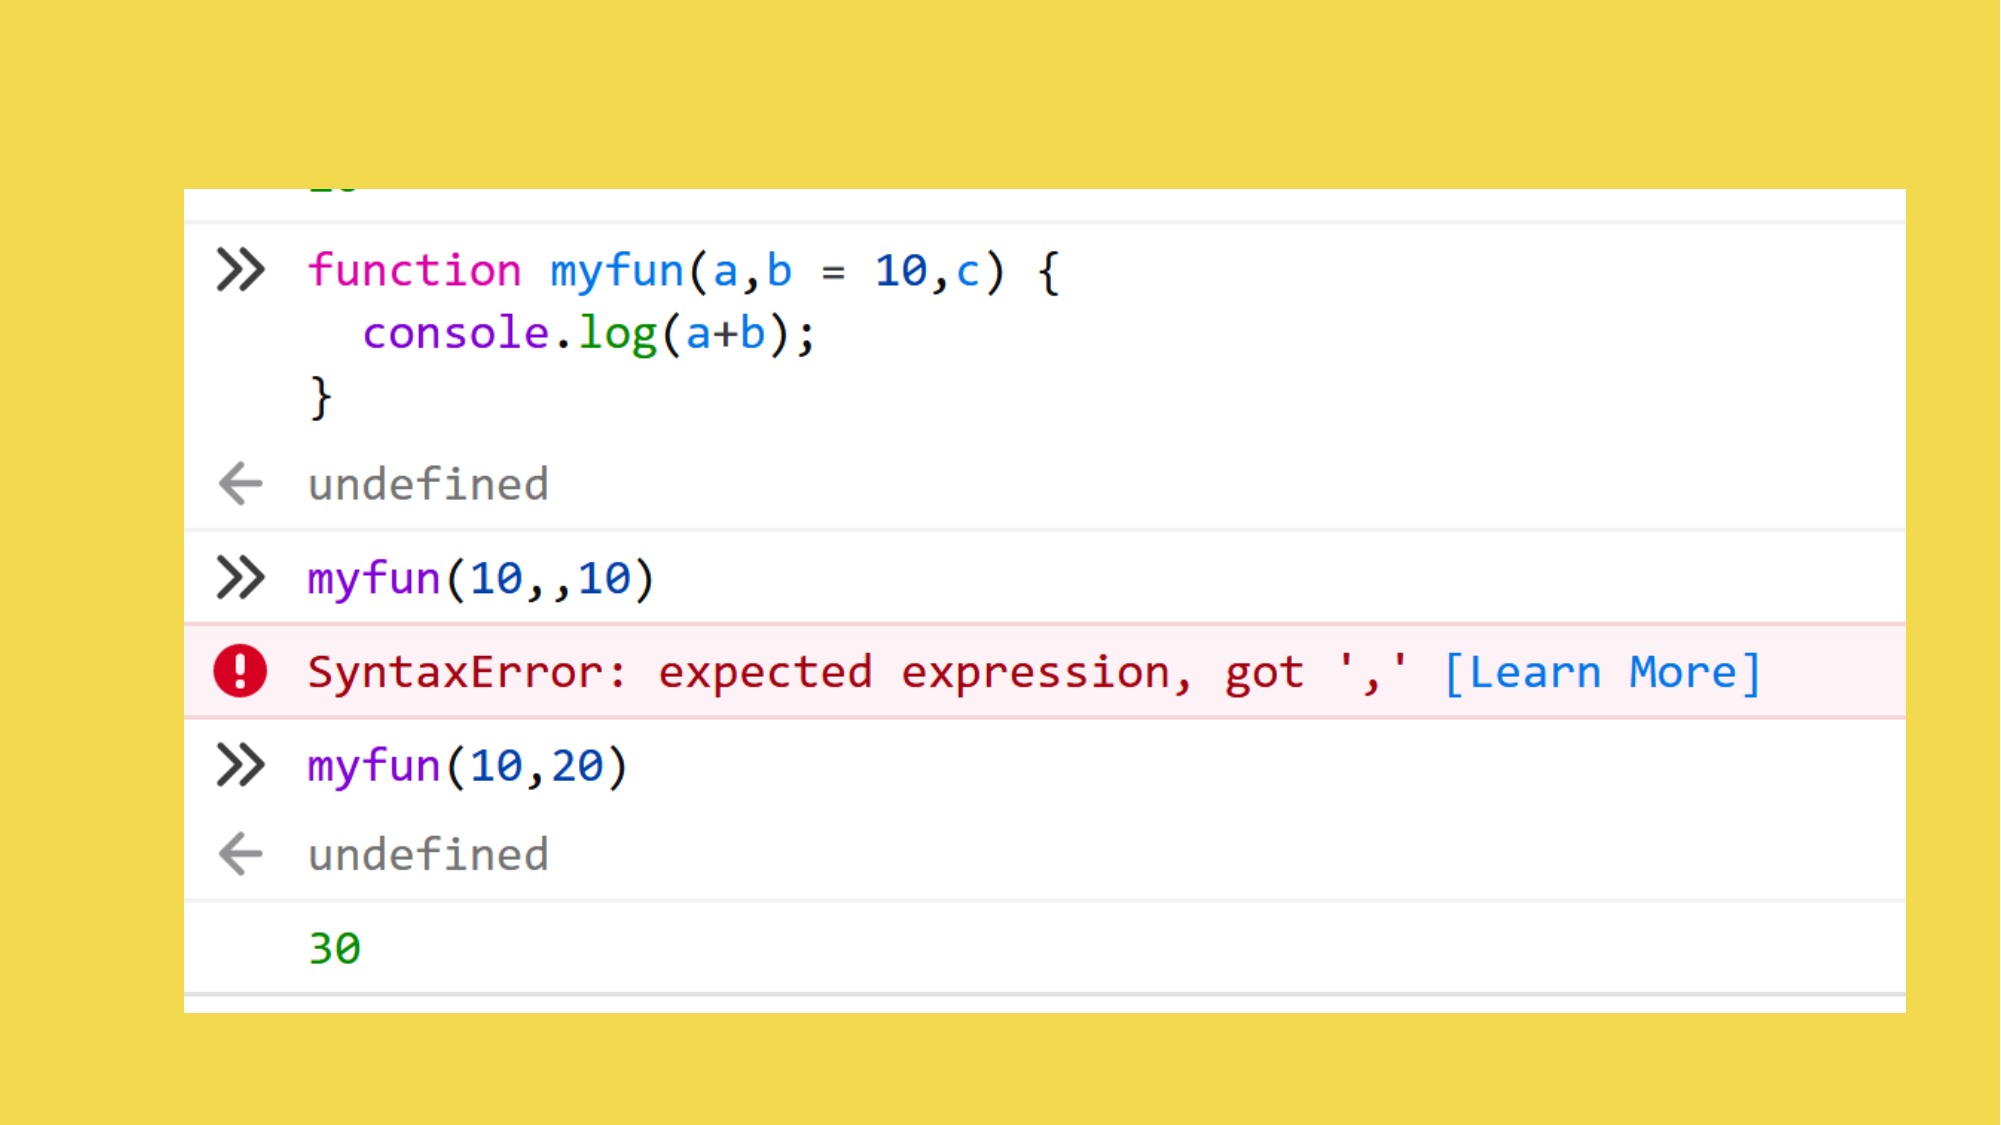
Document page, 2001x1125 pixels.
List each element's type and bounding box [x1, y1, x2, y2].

picture [184, 189, 1906, 1013]
